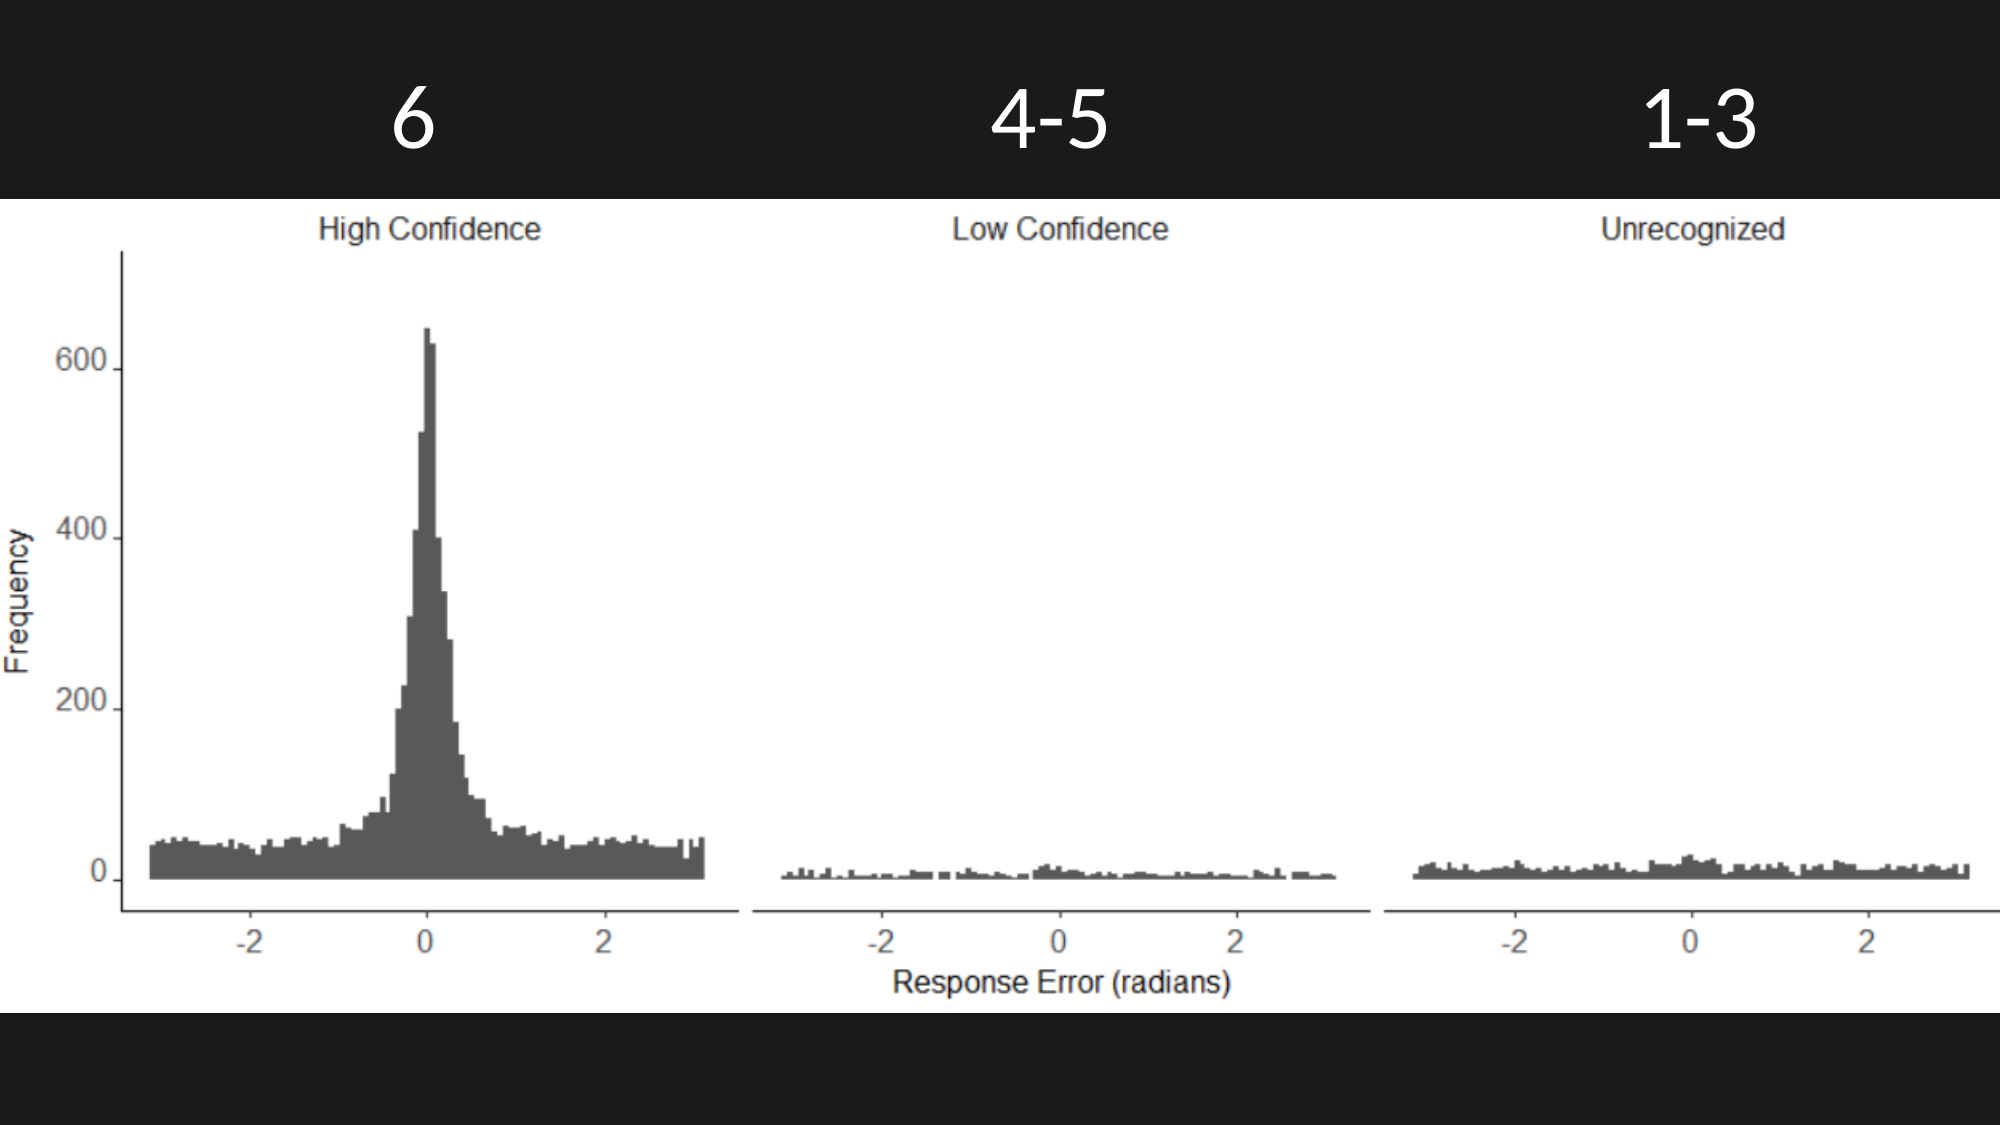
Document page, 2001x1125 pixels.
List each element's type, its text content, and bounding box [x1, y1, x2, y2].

picture [0, 199, 2000, 1013]
text_box 1-3 [1623, 49, 1775, 174]
text_box 4-5 [975, 49, 1127, 174]
text_box 6 [375, 49, 452, 174]
